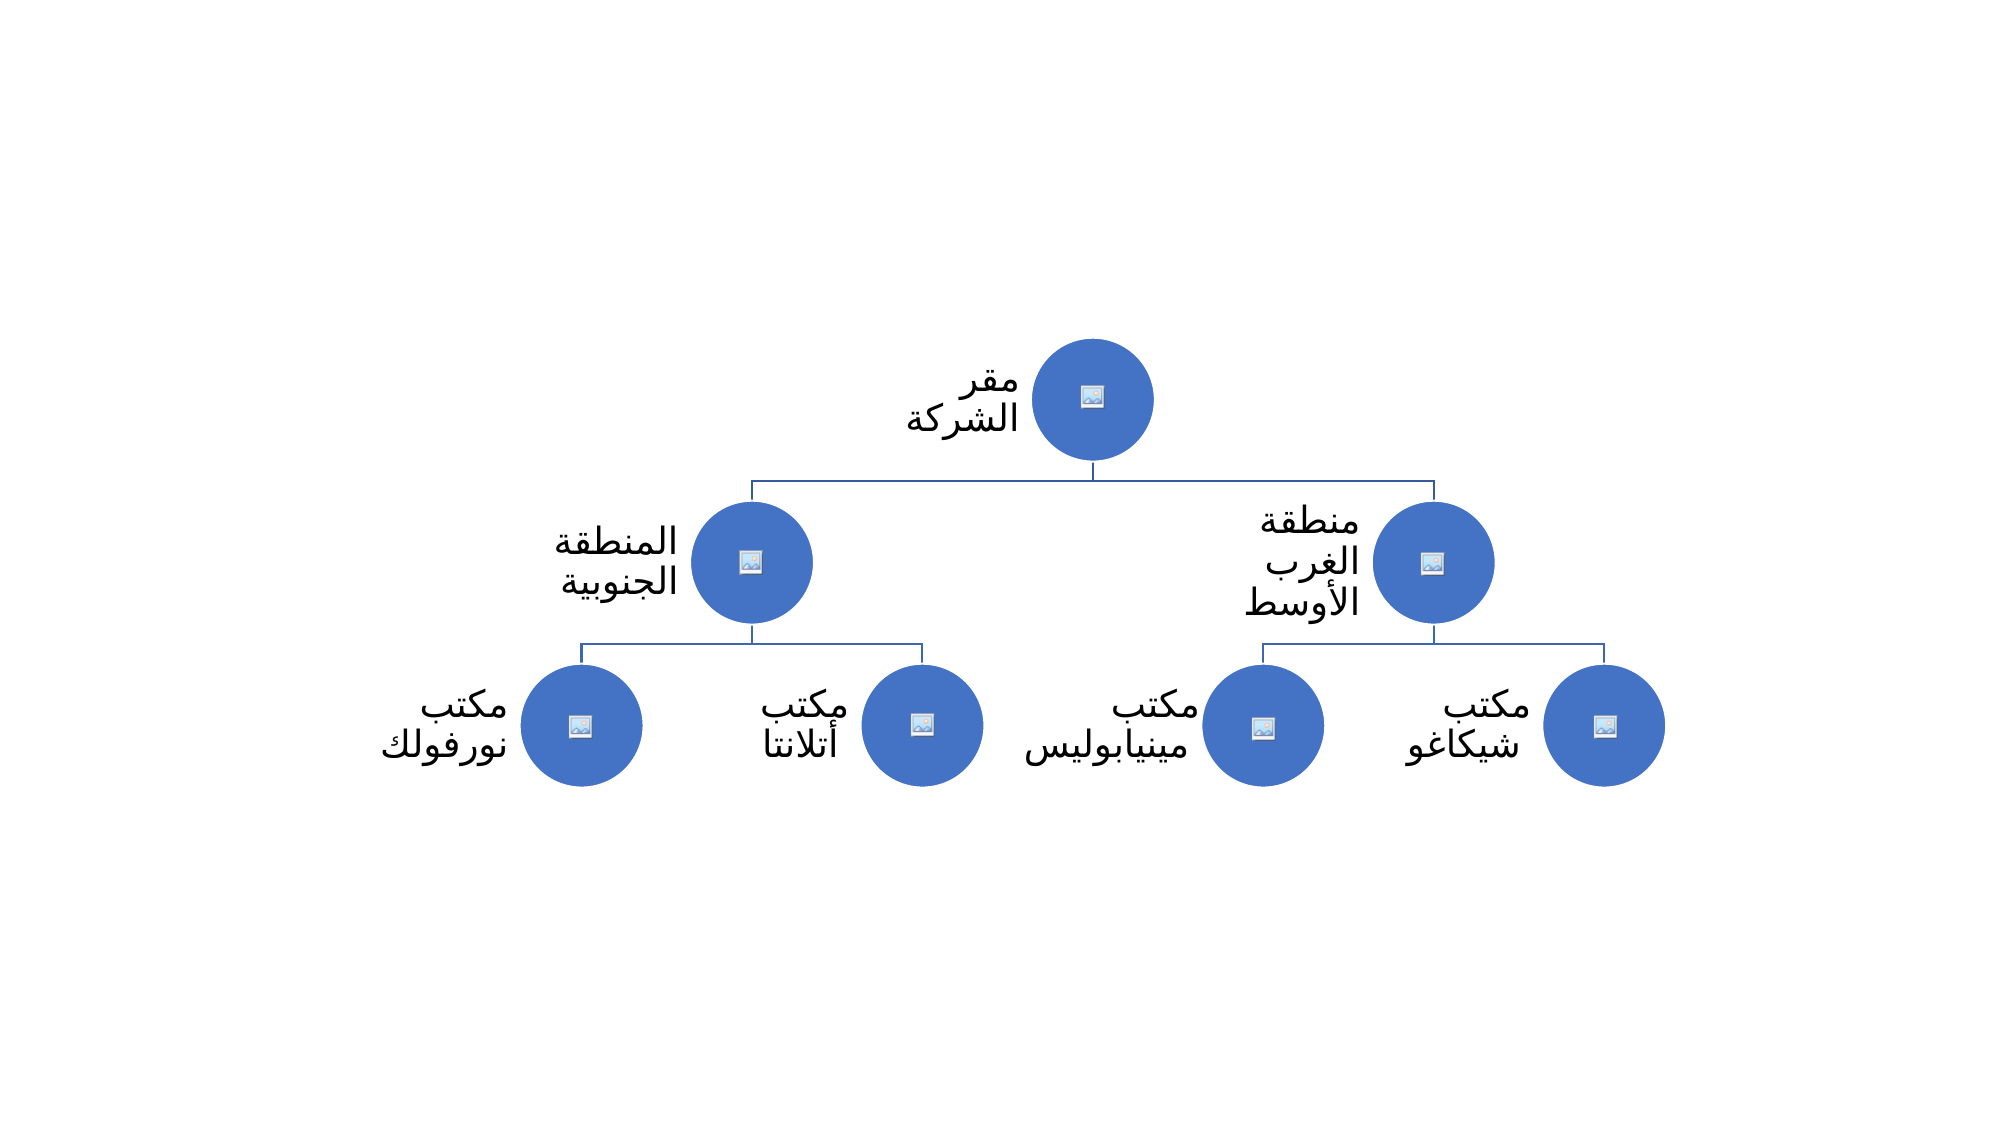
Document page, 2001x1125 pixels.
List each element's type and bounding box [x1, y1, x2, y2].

text_box [739, 550, 763, 575]
text_box [910, 713, 935, 737]
text_box [1080, 385, 1105, 409]
text_box [1420, 552, 1445, 576]
text_box [333, 337, 1667, 788]
text_box [568, 715, 593, 739]
text_box [1251, 717, 1276, 741]
text_box [1593, 715, 1618, 739]
